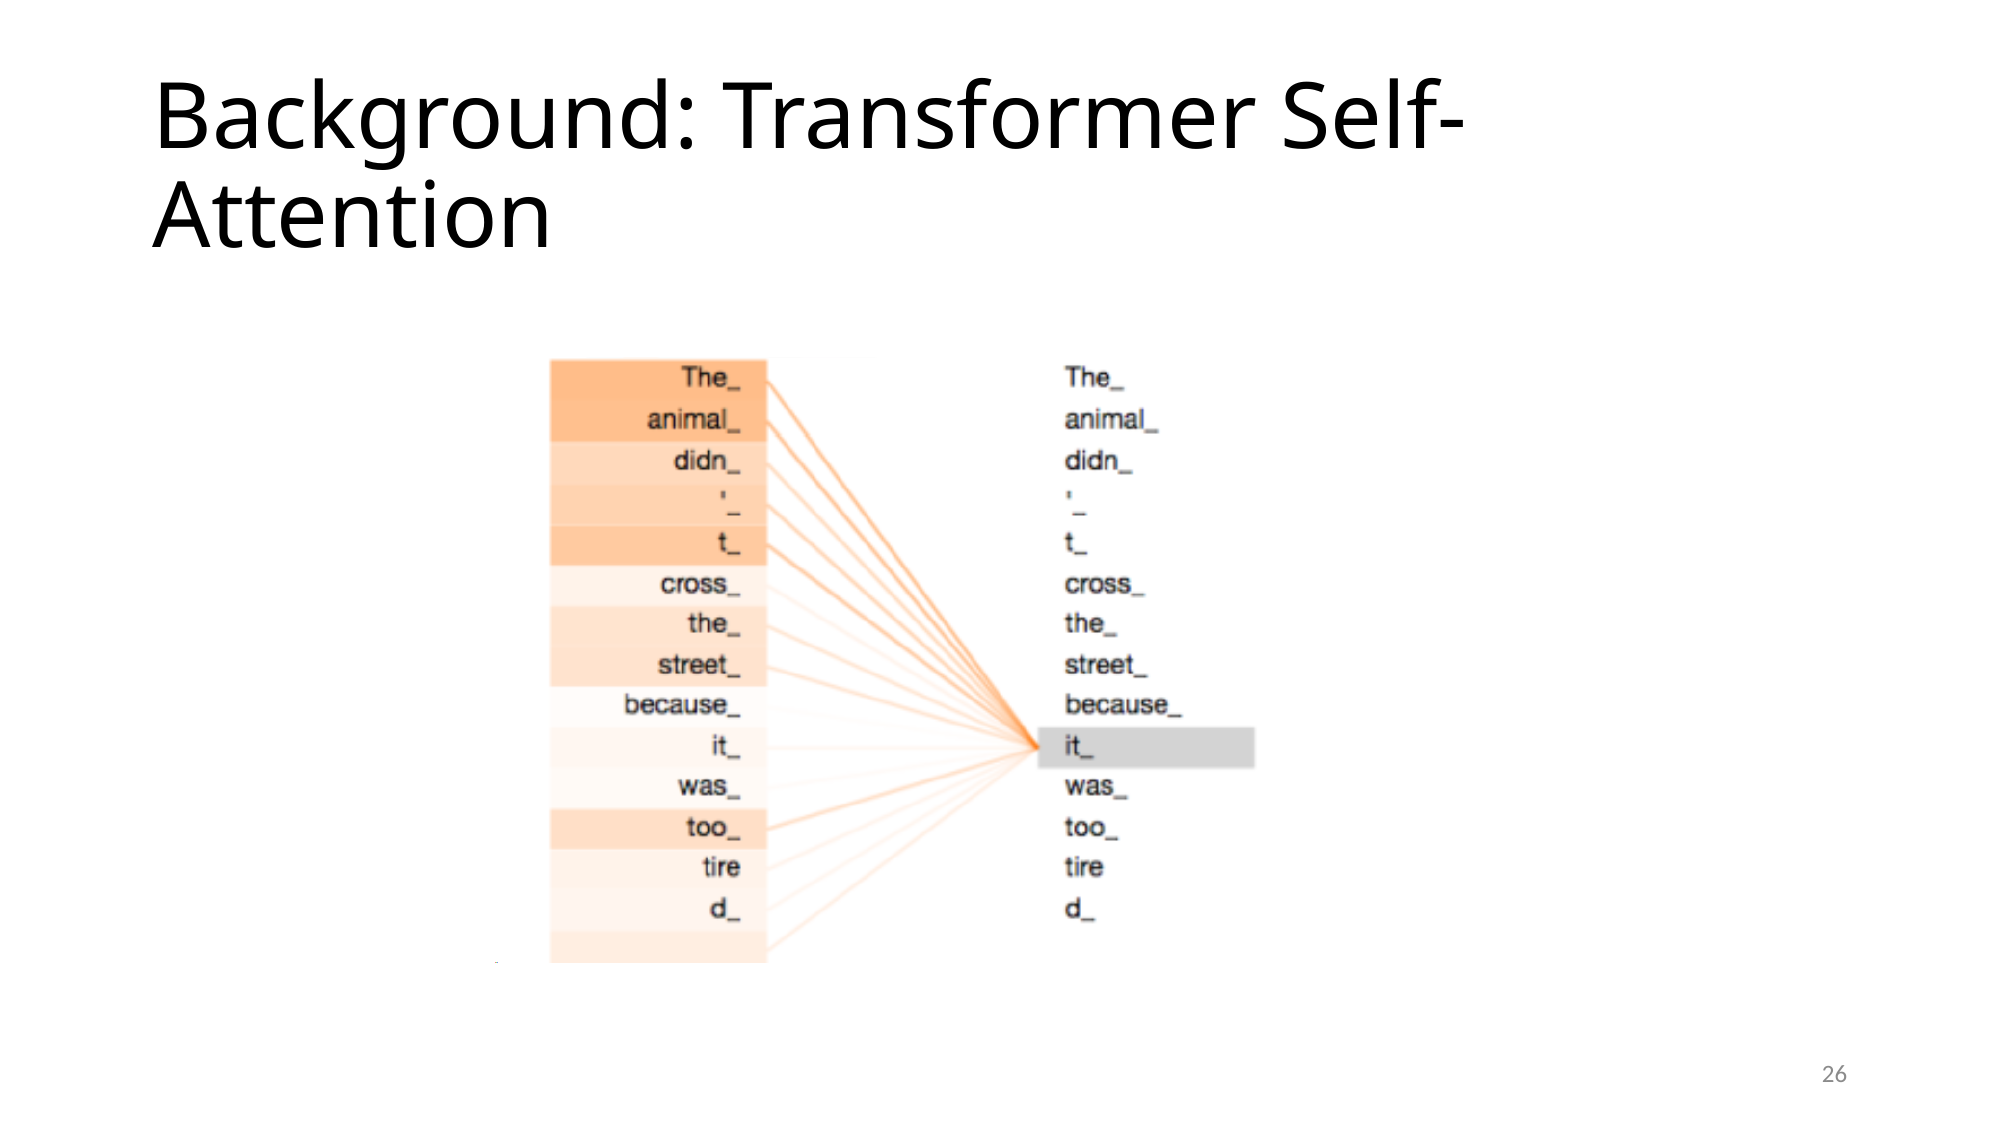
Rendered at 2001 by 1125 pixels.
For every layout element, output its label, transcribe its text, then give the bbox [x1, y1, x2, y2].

title Background: Transformer Self-Attention [137, 59, 1863, 278]
slide_number 26 [1412, 1042, 1863, 1103]
picture [495, 357, 1293, 963]
